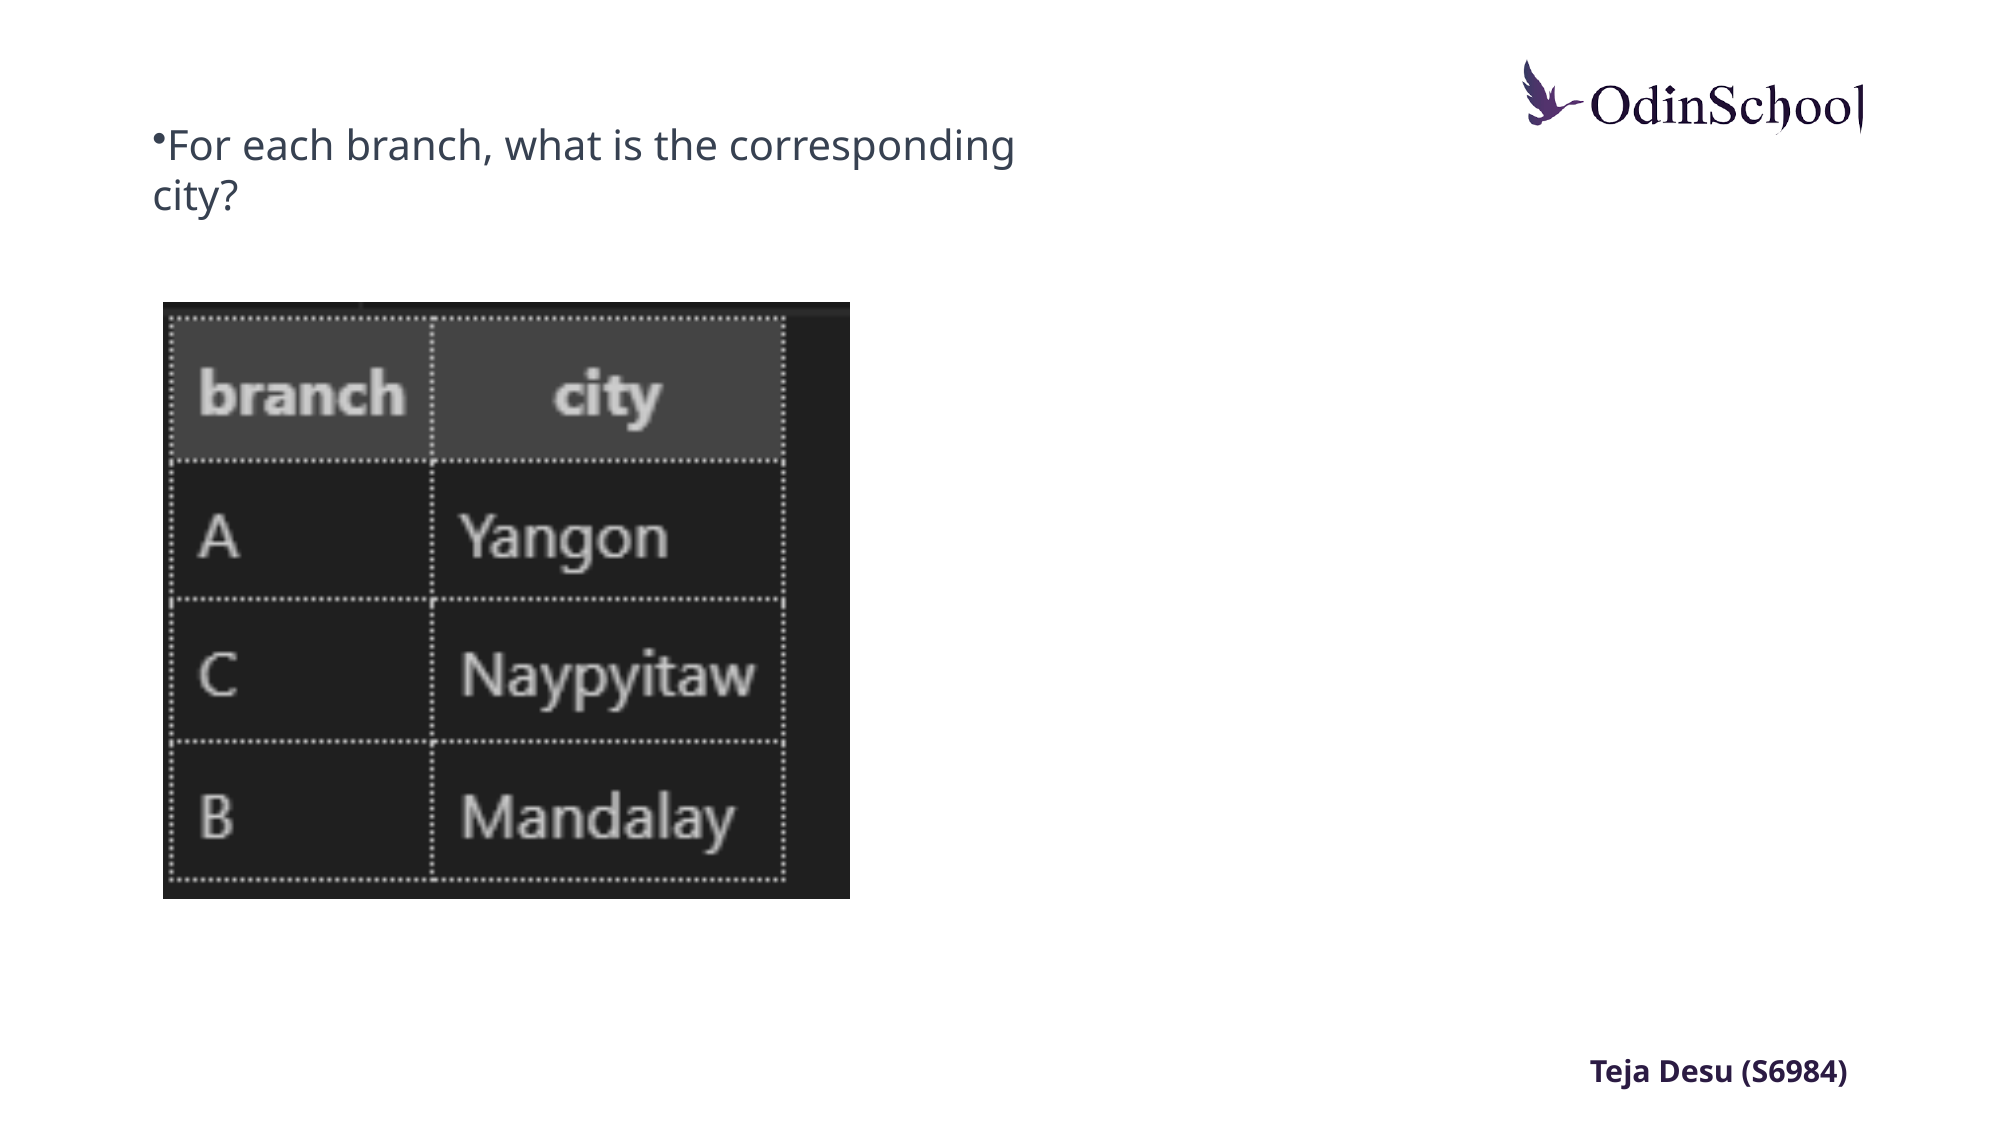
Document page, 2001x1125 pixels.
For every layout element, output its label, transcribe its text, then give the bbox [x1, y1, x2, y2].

picture [1522, 59, 1863, 135]
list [162, 302, 851, 900]
title For each branch, what is the corresponding city? [137, 67, 1084, 271]
